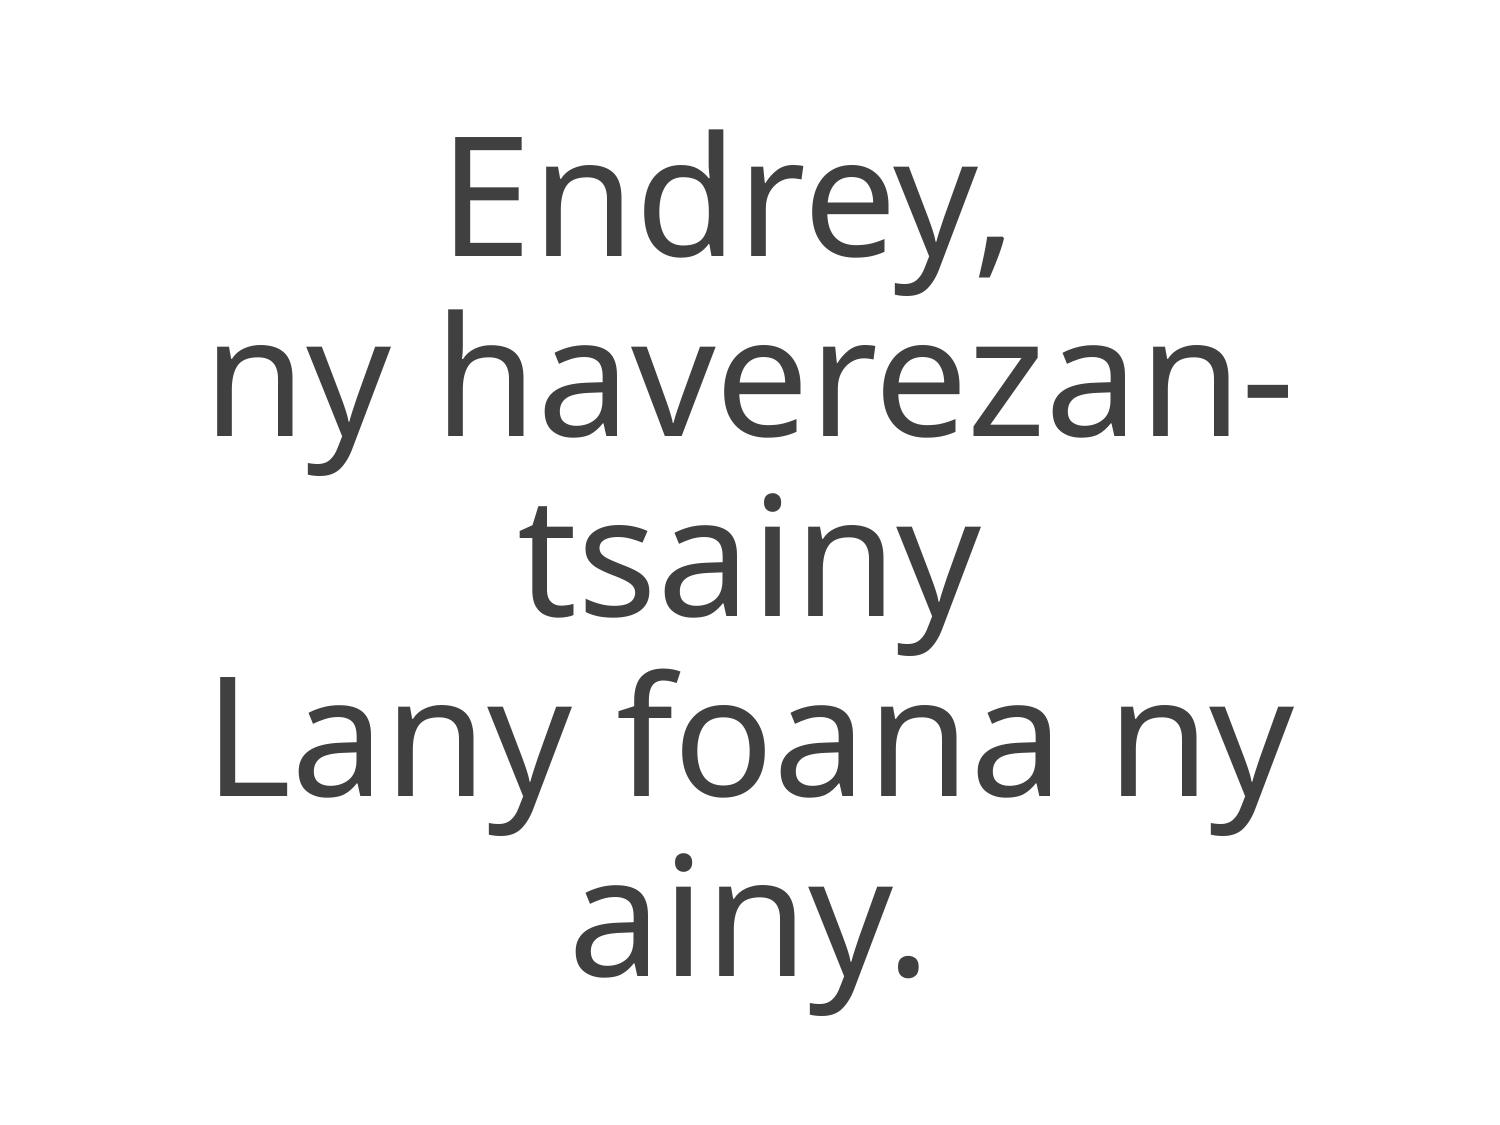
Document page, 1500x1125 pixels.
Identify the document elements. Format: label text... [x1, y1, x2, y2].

title Endrey, ny haverezan-tsainy Lany foana ny ainy. [0, 453, 1500, 672]
